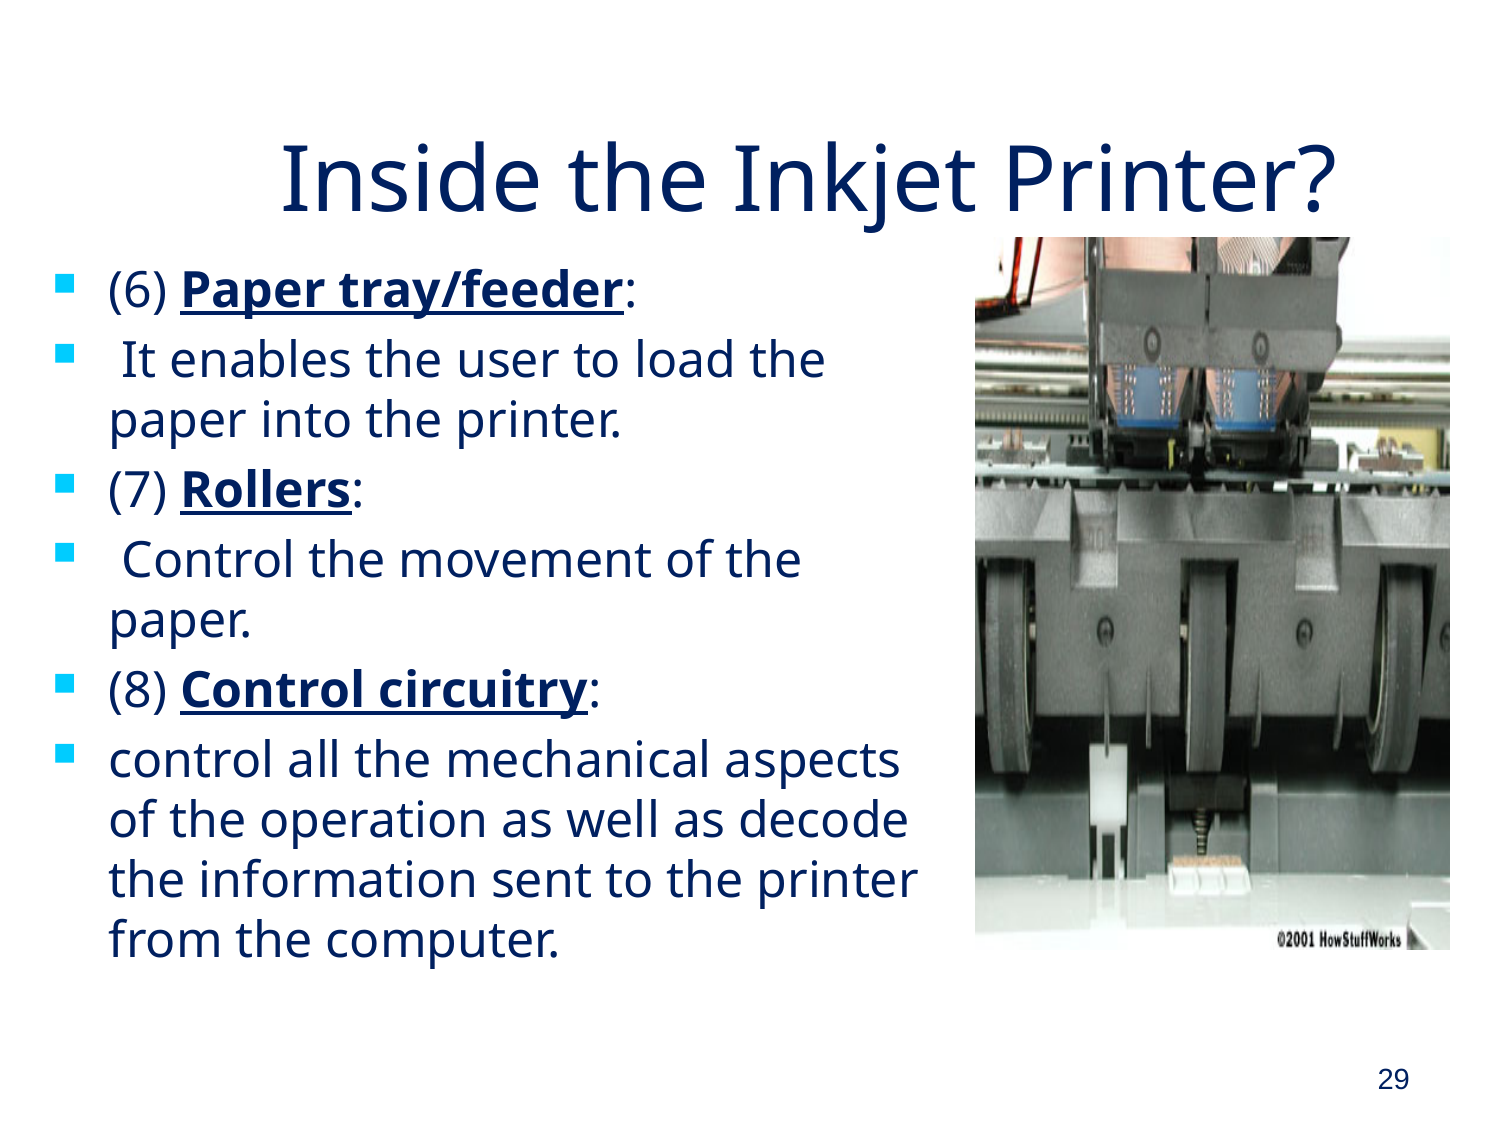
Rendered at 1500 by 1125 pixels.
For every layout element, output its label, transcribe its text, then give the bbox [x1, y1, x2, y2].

title Inside the Inkjet Printer? [74, 62, 1426, 288]
list (6) Paper tray/feeder: It enables the user to load the paper into the printer. (7) Rollers: Control the movement of the paper. (8) Control circuitry: control all the mechanical aspects of the operation as well as decode the information sent to the printer from the computer. [37, 249, 951, 1088]
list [974, 237, 1451, 951]
slide_number 29 [1074, 1024, 1426, 1103]
